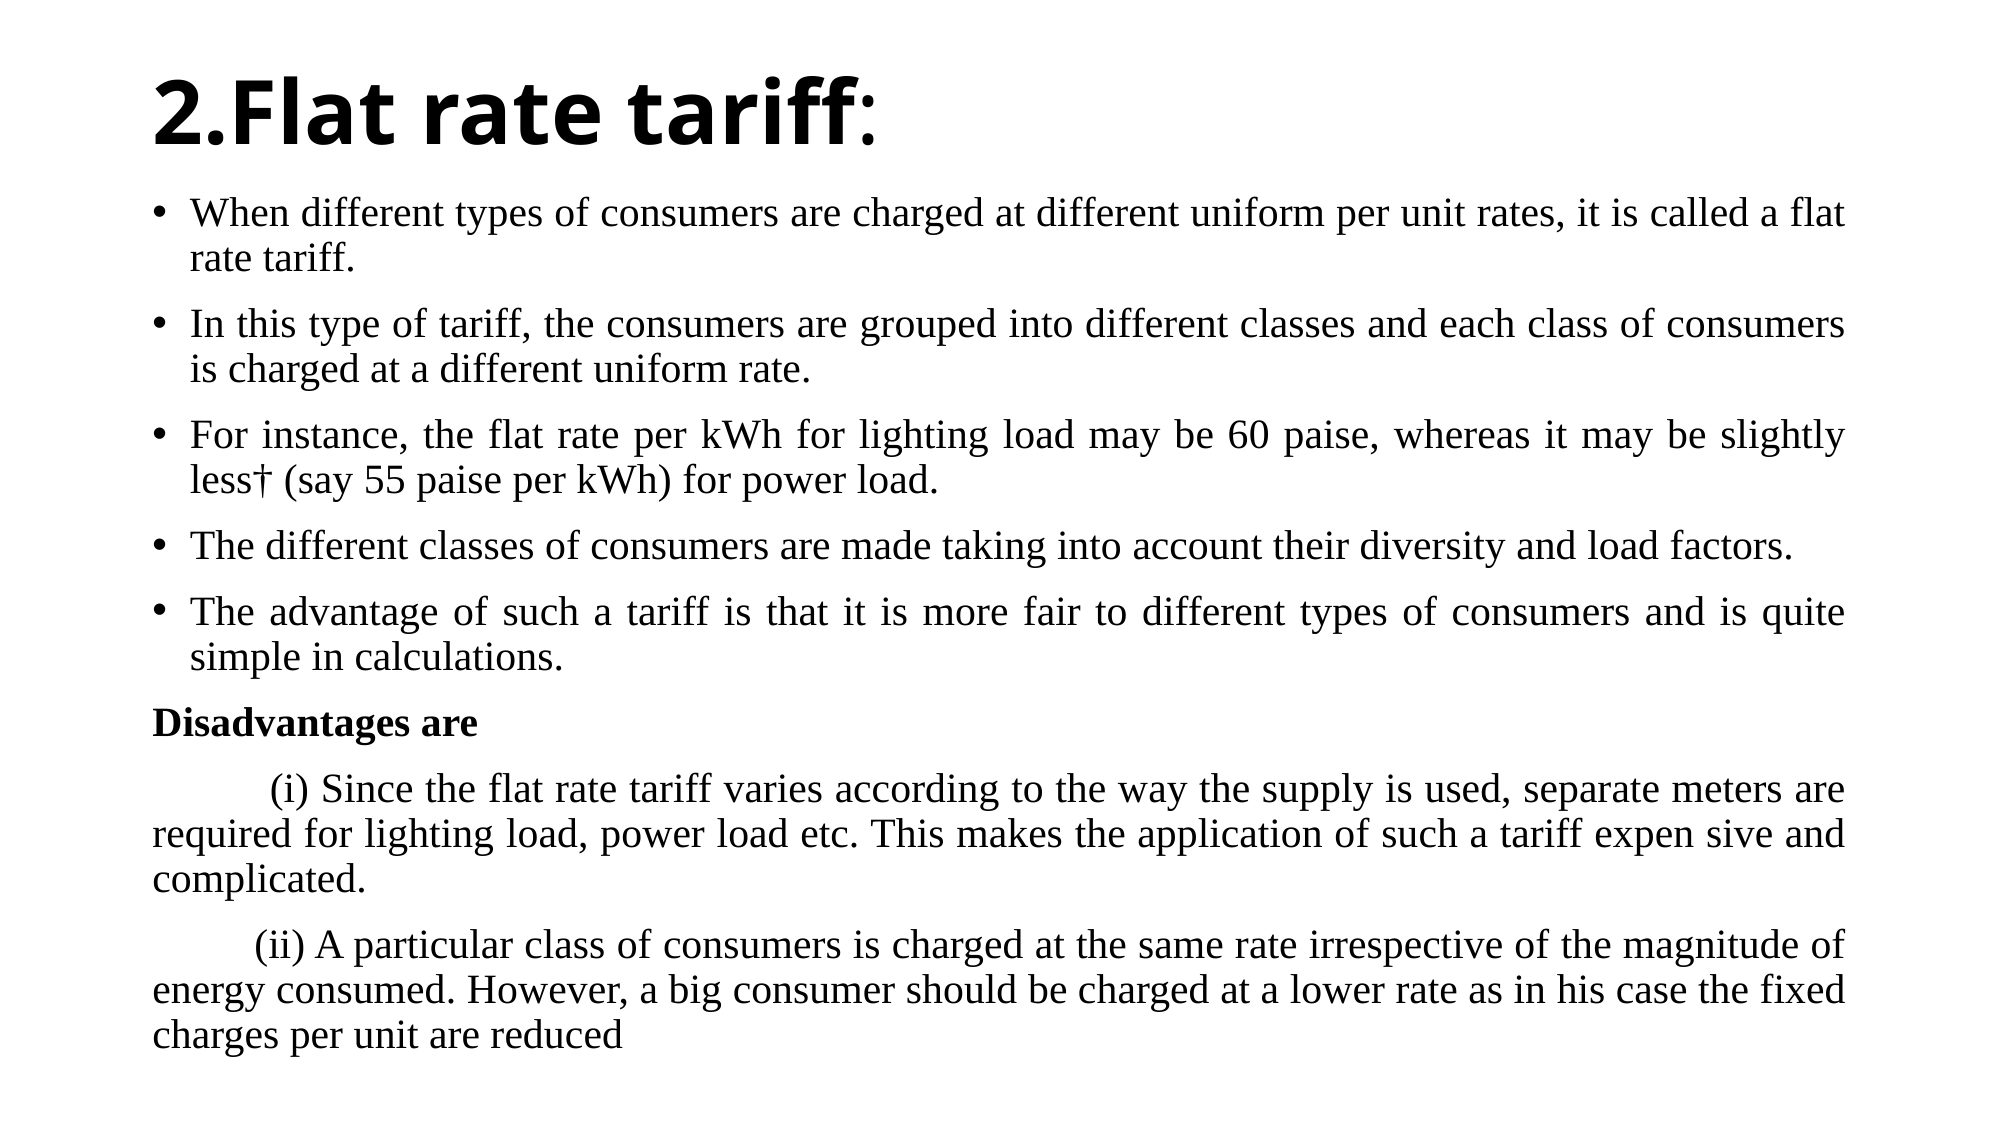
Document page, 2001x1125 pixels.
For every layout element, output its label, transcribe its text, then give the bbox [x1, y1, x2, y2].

title 2.Flat rate tariff: [137, 59, 1863, 172]
list When different types of consumers are charged at different uniform per unit rates, it is called a flat rate tariff. In this type of tariff, the consumers are grouped into different classes and each class of consumers is charged at a different uniform rate. For instance, the flat rate per kWh for lighting load may be 60 paise, whereas it may be slightly less† (say 55 paise per kWh) for power load. The different classes of consumers are made taking into account their diversity and load factors. The advantage of such a tariff is that it is more fair to different types of consumers and is quite simple in calculations. Disadvantages are (i) Since the flat rate tariff varies according to the way the supply is used, separate meters are required for lighting load, power load etc. This makes the application of such a tariff expen sive and complicated. (ii) A particular class of consumers is charged at the same rate irrespective of the magnitude of energy consumed. However, a big consumer should be charged at a lower rate as in his case the fixed charges per unit are reduced [137, 183, 1863, 1069]
